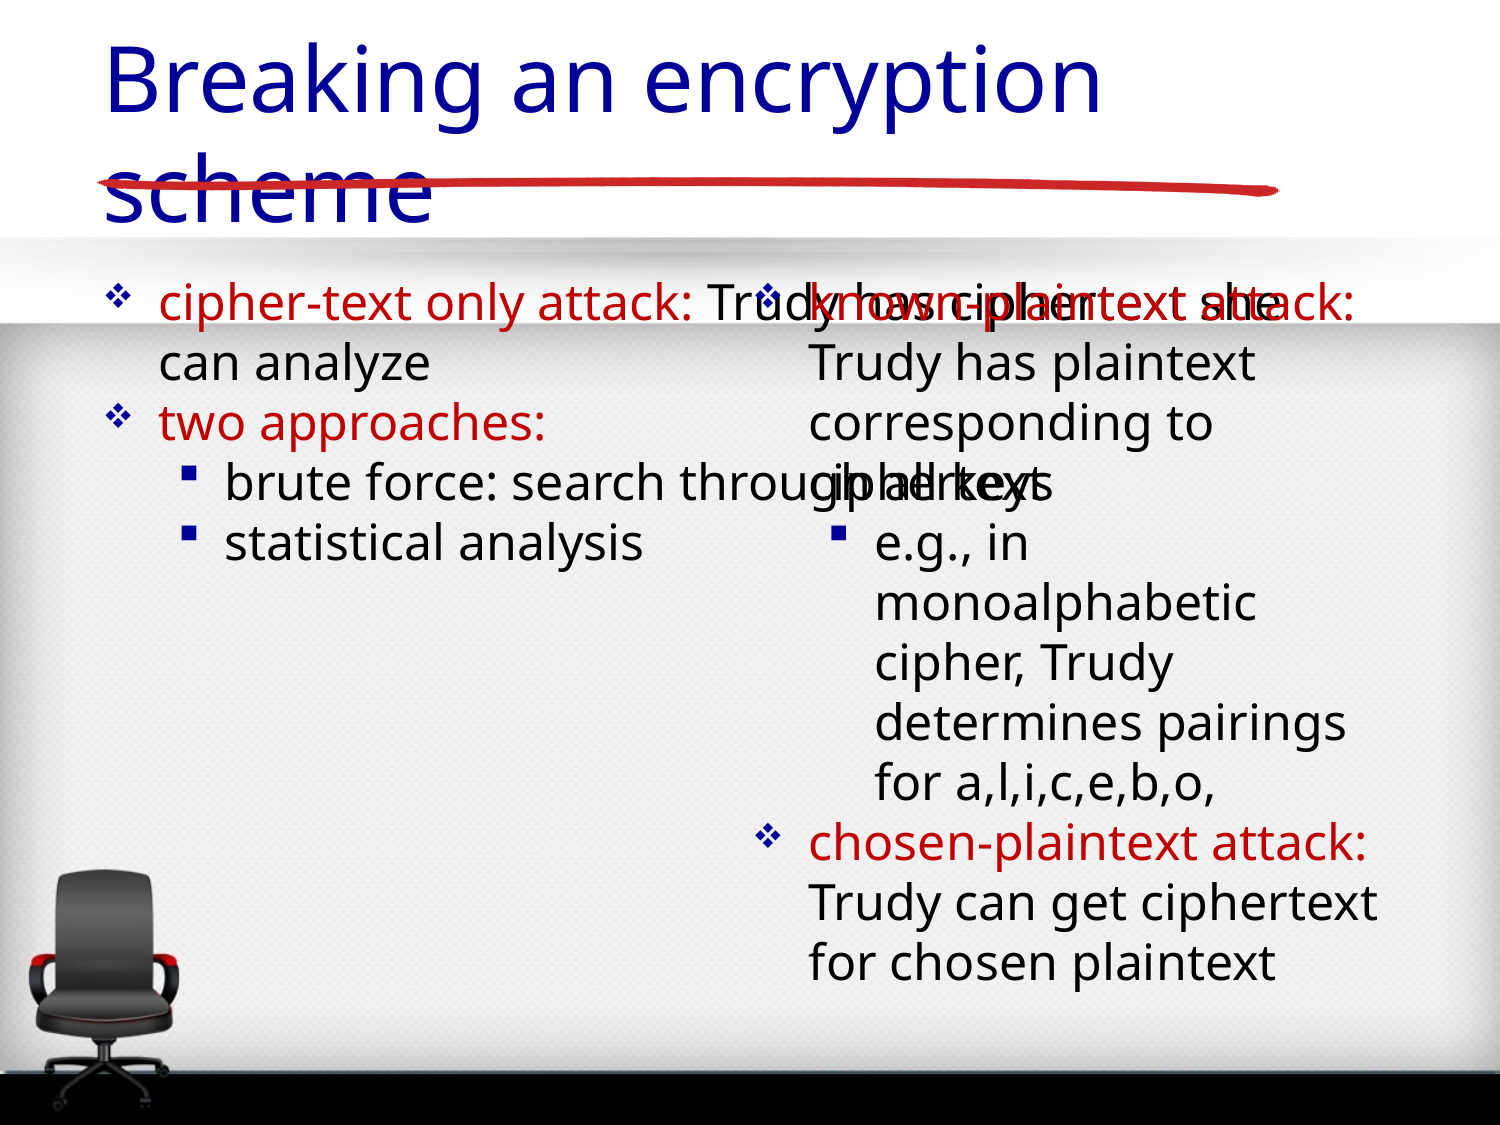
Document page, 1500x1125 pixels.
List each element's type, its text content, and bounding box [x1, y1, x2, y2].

list cipher-text only attack: Trudy has ciphertext she can analyze two approaches: brute force: search through all keys statistical analysis [87, 262, 737, 1025]
footer Network Security [762, 1062, 1397, 1114]
list known-plaintext attack: Trudy has plaintext corresponding to ciphertext e.g., in monoalphabetic cipher, Trudy determines pairings for a,l,i,c,e,b,o, chosen-plaintext attack: Trudy can get ciphertext for chosen plaintext [737, 262, 1414, 1025]
picture [0, 0, 1500, 1125]
title Breaking an encryption scheme [87, 37, 1363, 225]
